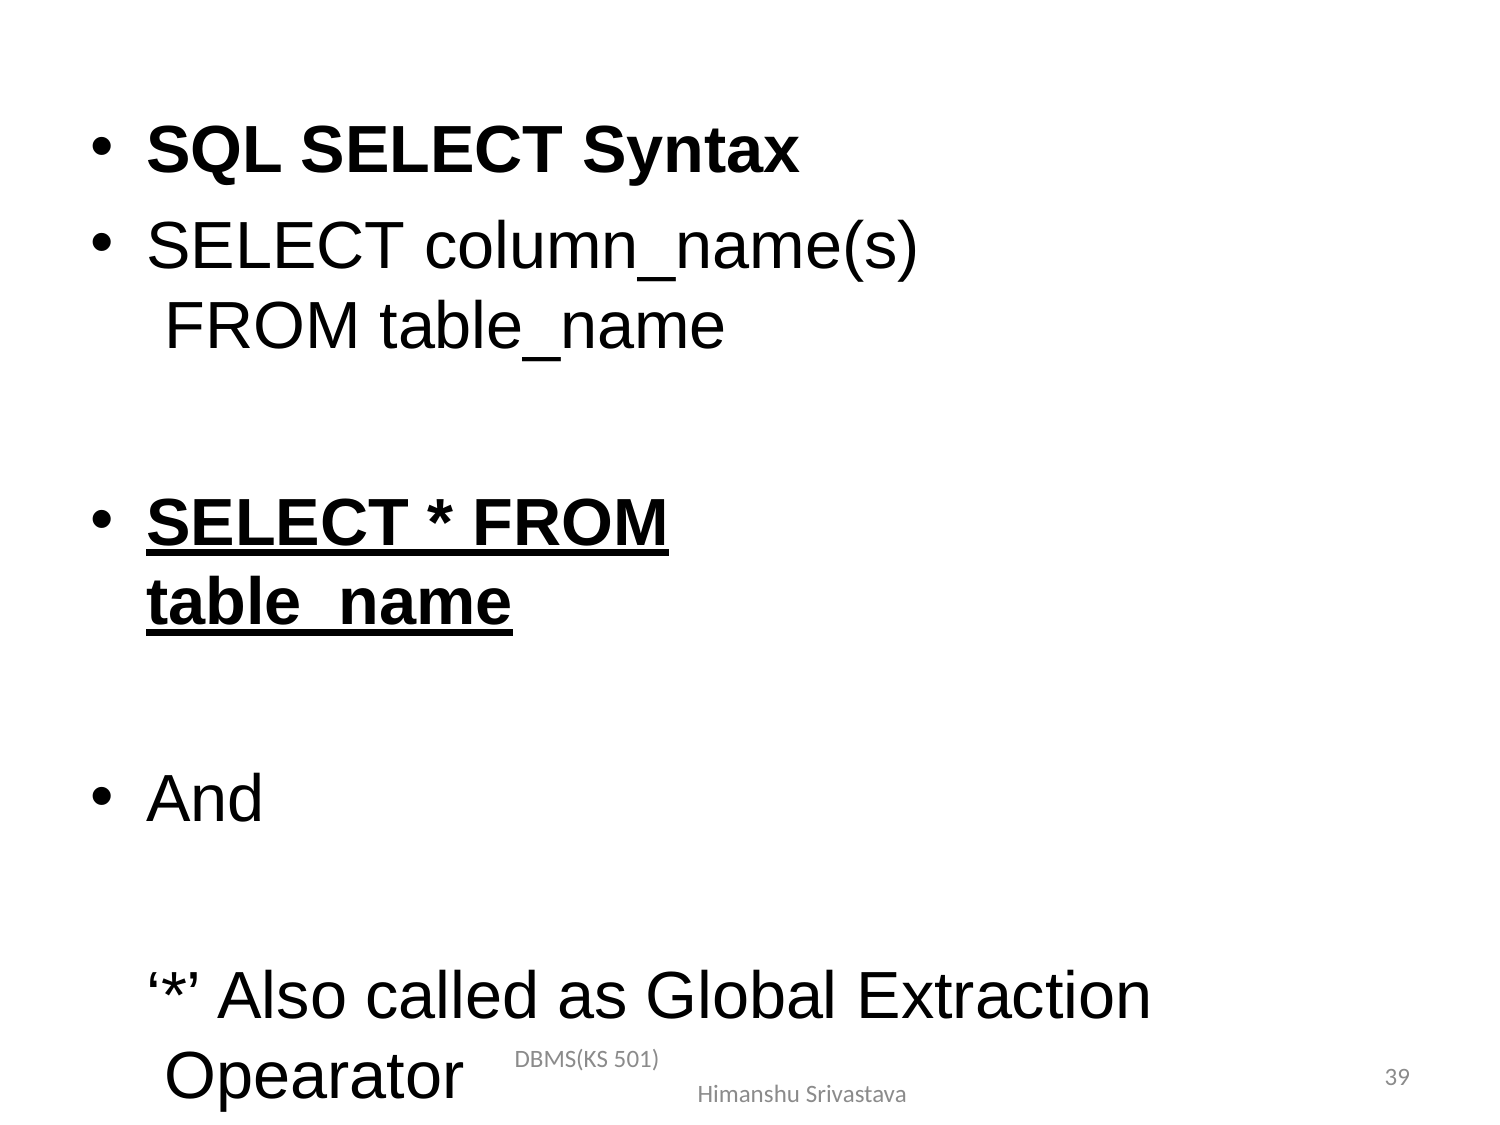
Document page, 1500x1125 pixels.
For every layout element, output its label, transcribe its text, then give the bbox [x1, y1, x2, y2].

footer DBMS(KS 501) Himanshu Srivastava [512, 746, 988, 1125]
slide_number 39 [1074, 1042, 1425, 1103]
text_box SQL SELECT Syntax SELECT column_name(s) FROM table_name SELECT * FROM table_name And ‘*’ Also called as Global Extraction Opearator [87, 87, 1161, 1112]
